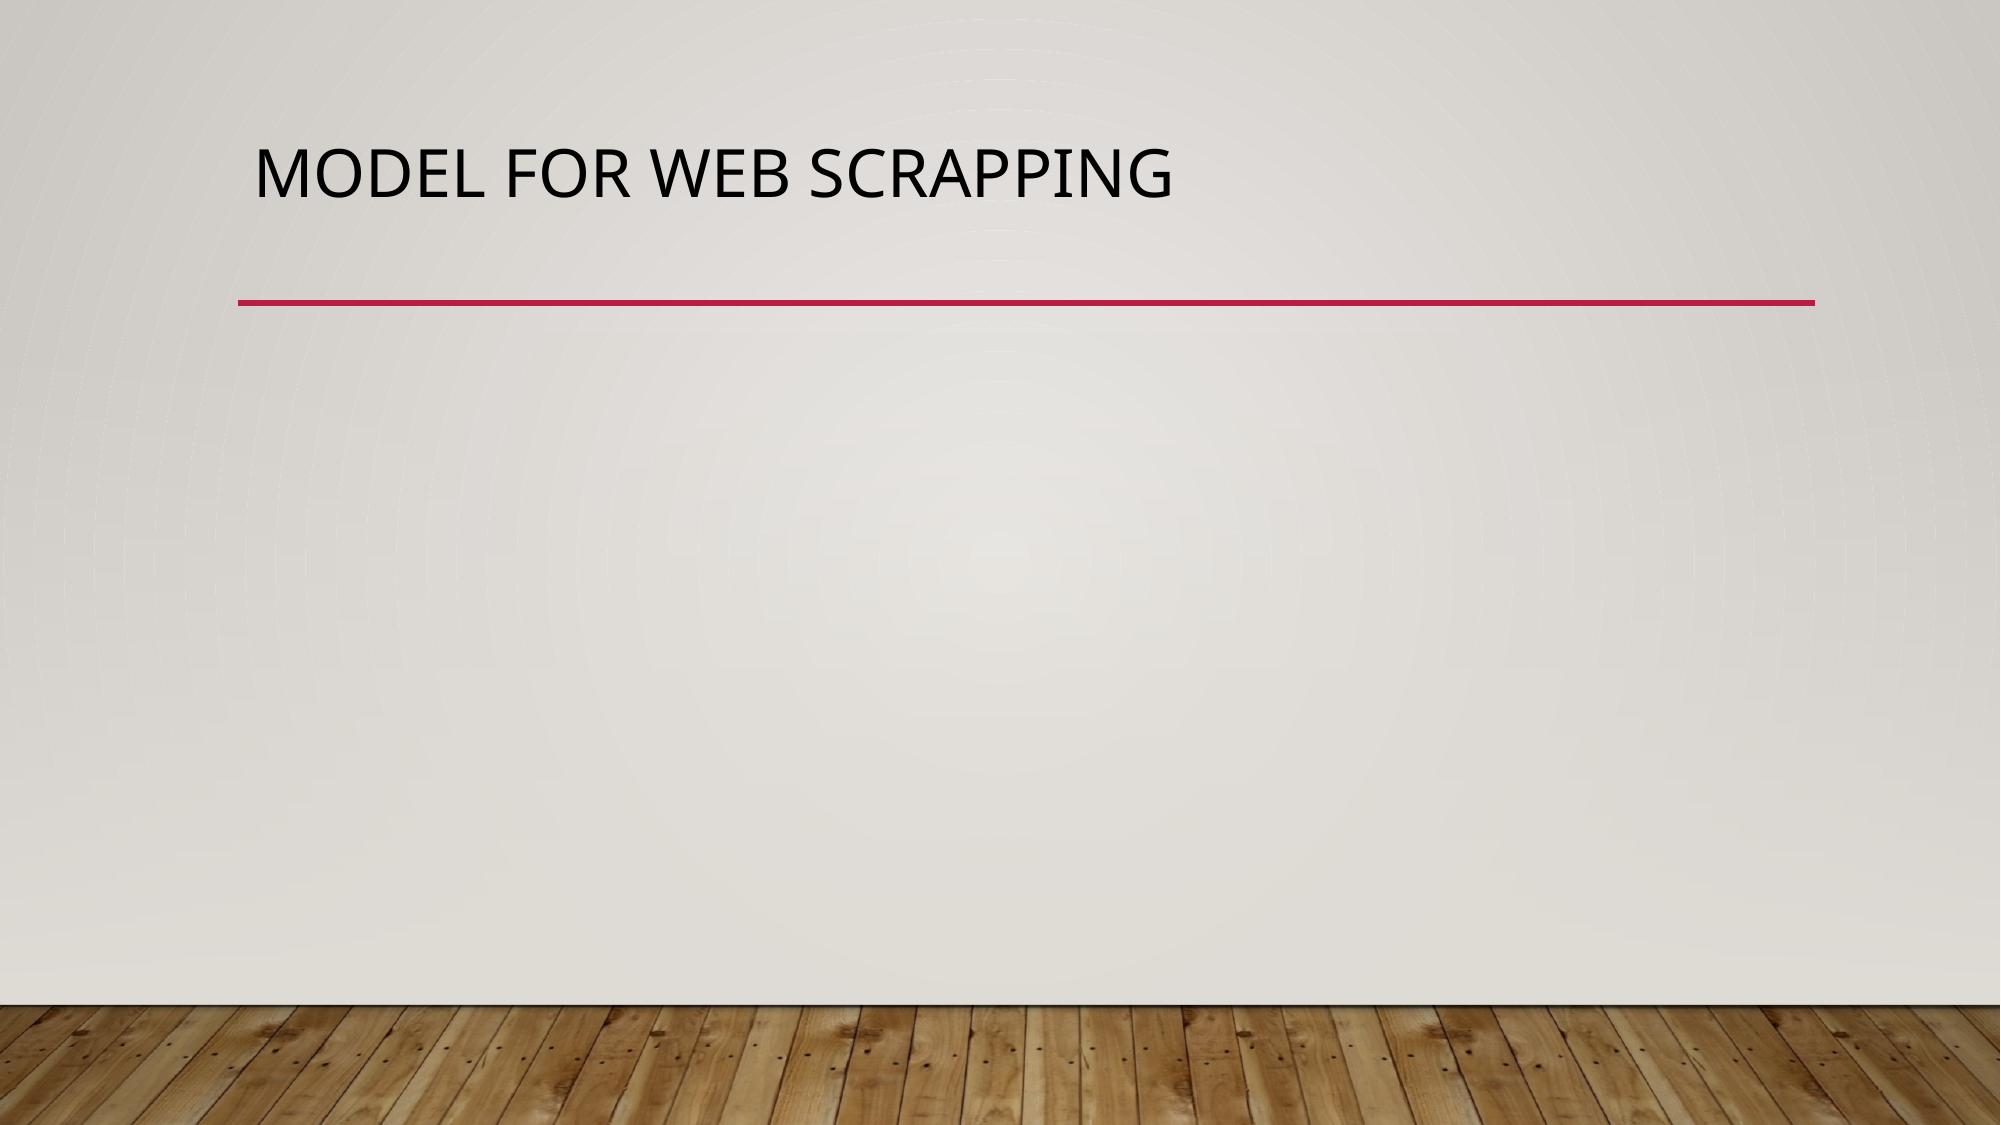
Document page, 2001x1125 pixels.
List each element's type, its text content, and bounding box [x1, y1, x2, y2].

title MODEL FOR WEB SCRAPPING [238, 131, 1814, 305]
picture [0, 1005, 2000, 1125]
